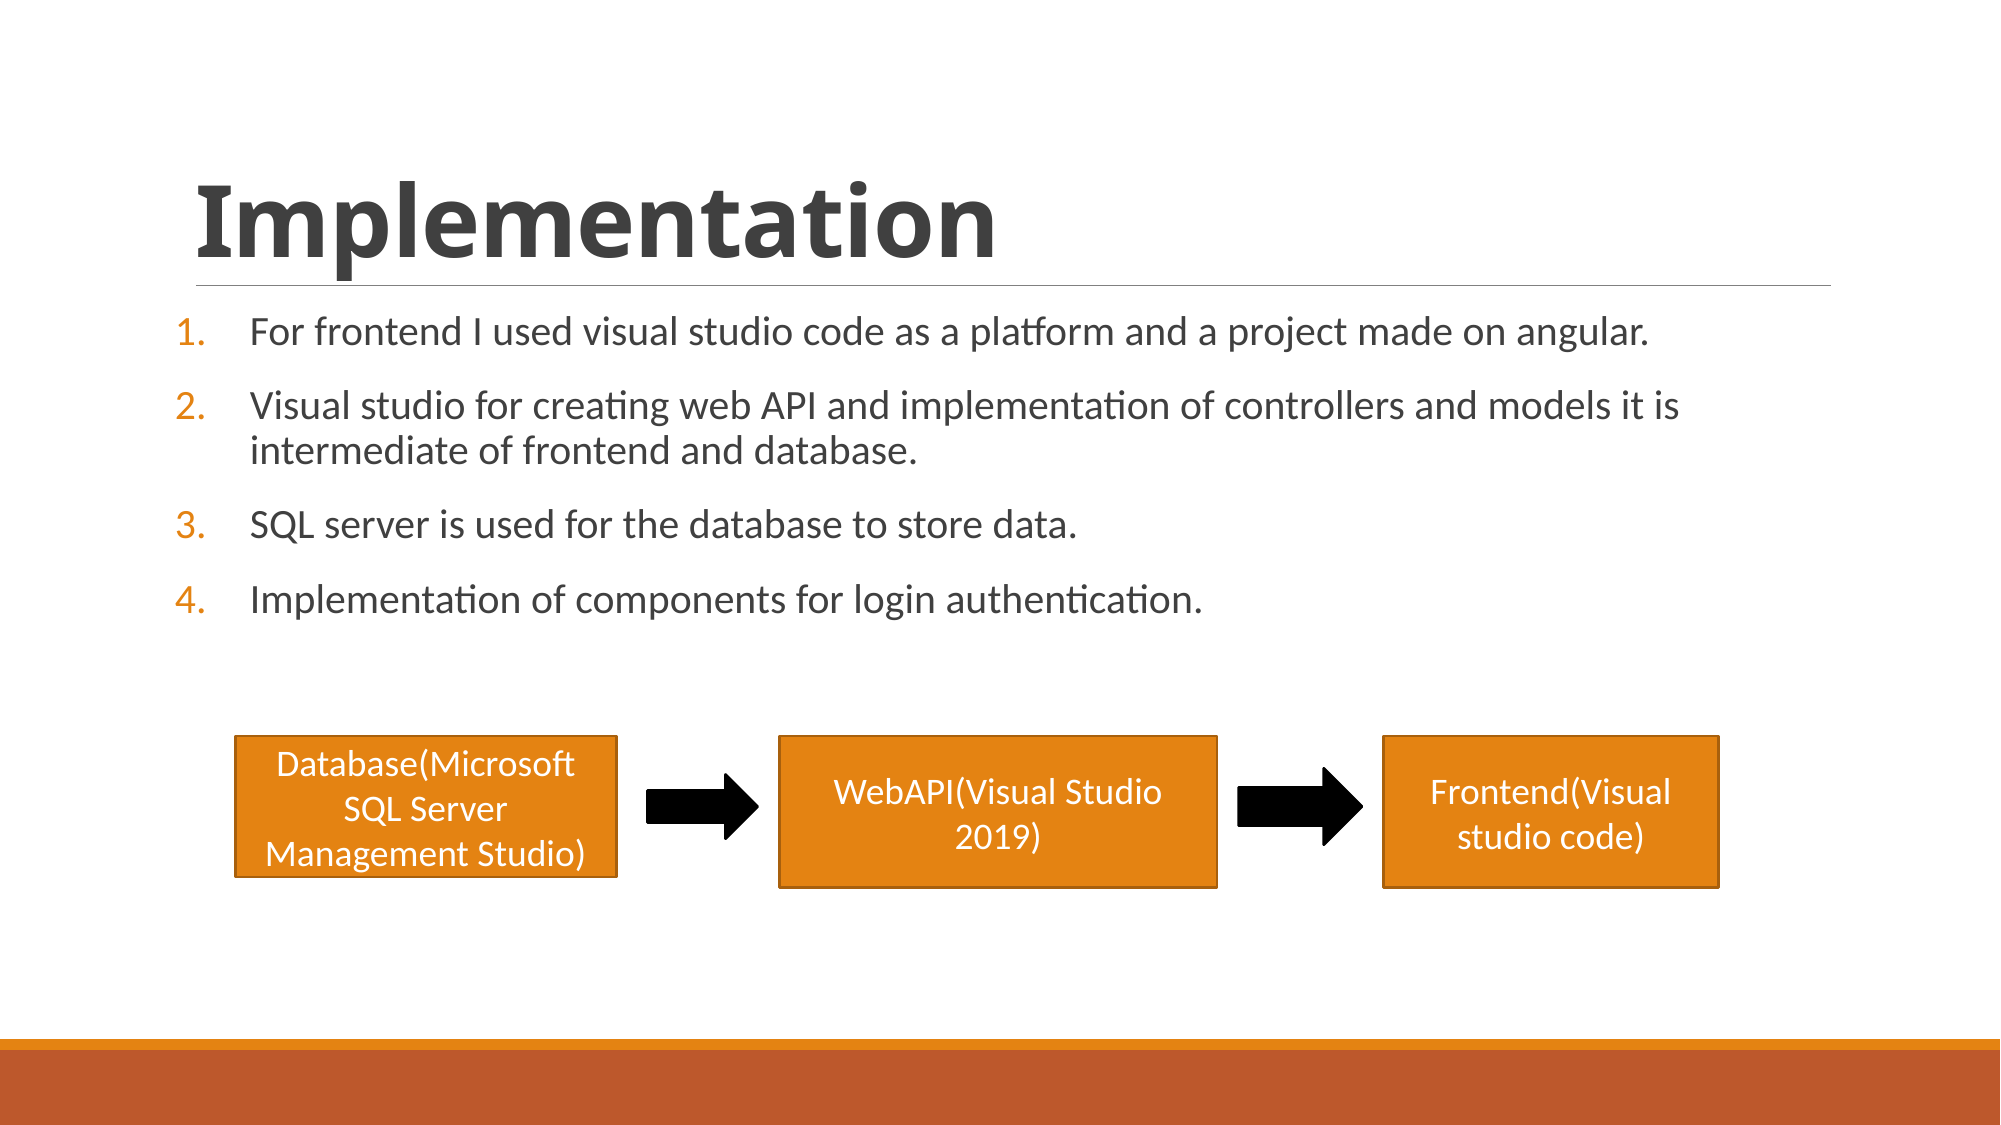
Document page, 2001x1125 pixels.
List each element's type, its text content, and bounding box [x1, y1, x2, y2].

text_box Frontend(Visual studio code) [1382, 735, 1720, 889]
list For frontend I used visual studio code as a platform and a project made on angular. Visual studio for creating web API and implementation of controllers and models it is intermediate of frontend and database. SQL server is used for the database to store data. Implementation of components for login authentication. [174, 302, 1825, 963]
text_box [646, 773, 759, 840]
text_box Database(Microsoft SQL Server Management Studio) [234, 735, 618, 878]
text_box [1237, 767, 1363, 846]
text_box WebAPI(Visual Studio 2019) [778, 735, 1218, 889]
title Implementation [180, 47, 1830, 285]
